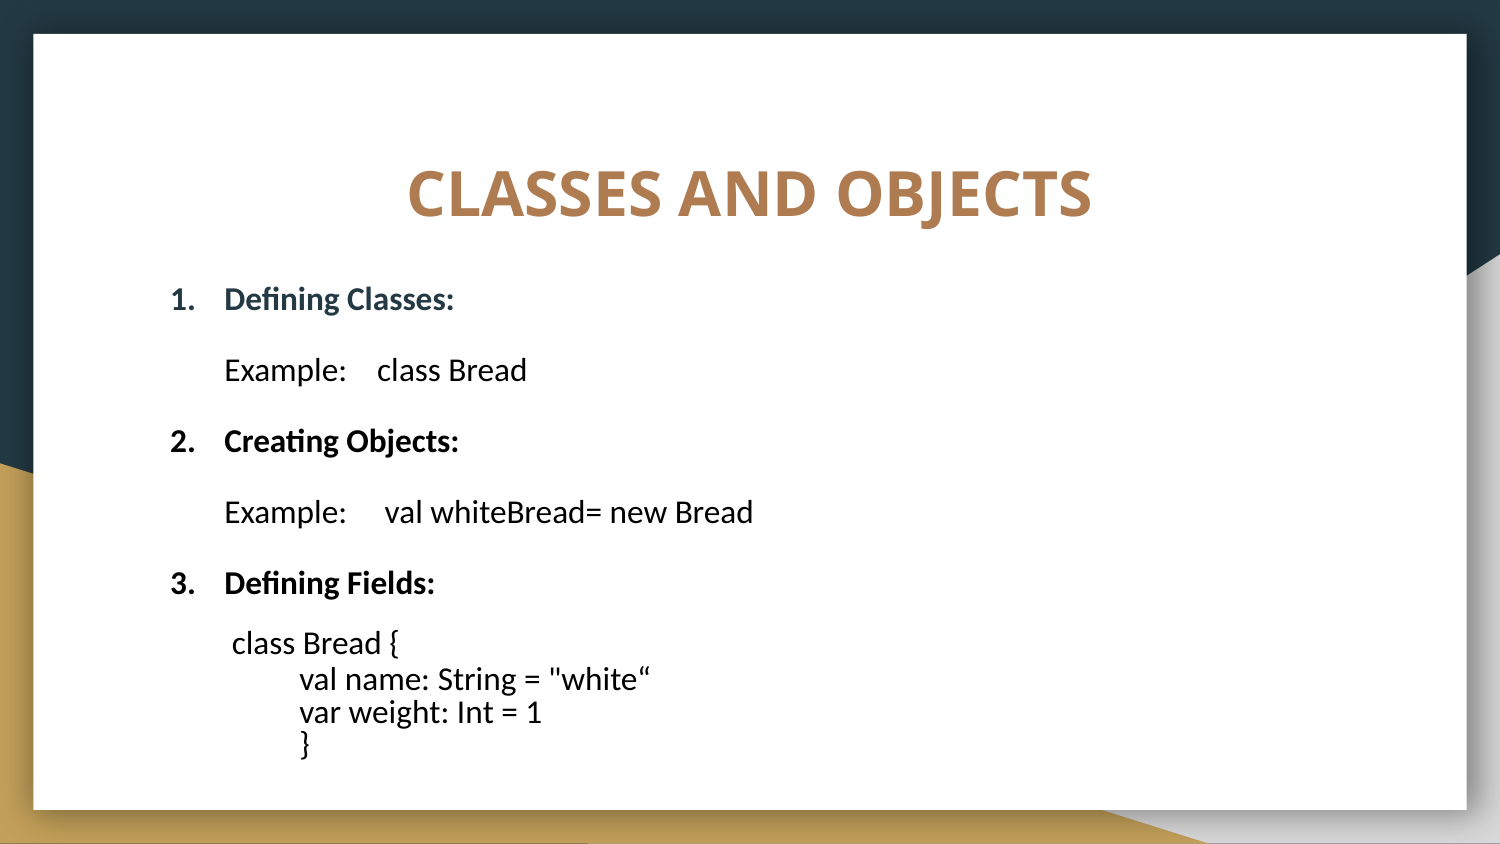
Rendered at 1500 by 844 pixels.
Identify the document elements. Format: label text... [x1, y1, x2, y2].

list Defining Classes: Example: class Bread Creating Objects: Example: val whiteBread= new Bread Defining Fields: class Bread { val name: String = "white“ var weight: Int = 1 } [134, 256, 1366, 844]
title CLASSES AND OBJECTS [134, 138, 1366, 256]
